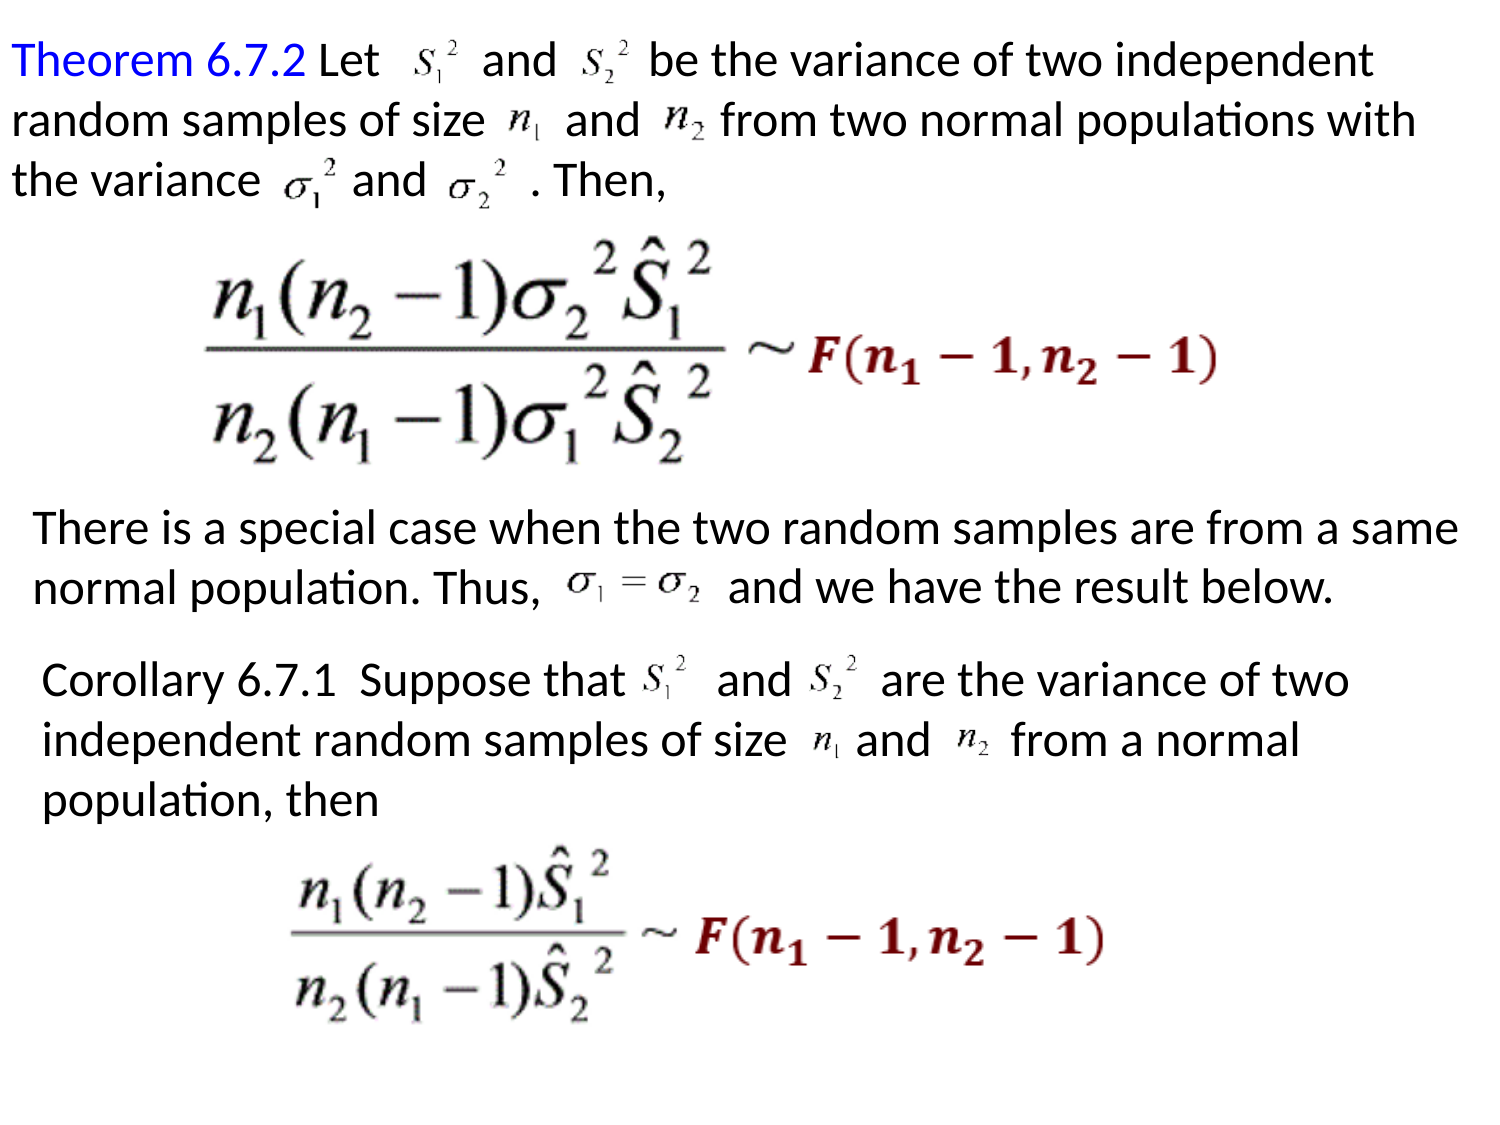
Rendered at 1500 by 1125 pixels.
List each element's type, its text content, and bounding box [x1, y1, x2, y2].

picture [560, 562, 705, 610]
picture [199, 231, 1234, 474]
picture [501, 101, 546, 149]
picture [655, 97, 713, 150]
picture [803, 647, 862, 706]
picture [277, 149, 341, 216]
picture [950, 722, 995, 762]
text_box There is a special case when the two random samples are from a same normal population. Thus, [17, 487, 1483, 622]
text_box and we have the result below. [712, 545, 1474, 621]
text_box Theorem 6.7.2 Let and be the variance of two independent random samples of size and from two normal populations with the variance and . Then, [0, 19, 1483, 214]
picture [281, 839, 1121, 1037]
picture [441, 150, 514, 216]
picture [575, 32, 634, 90]
picture [636, 647, 691, 706]
picture [407, 32, 463, 90]
picture [807, 725, 844, 765]
text_box Corollary 6.7.1 Suppose that and are the variance of two independent random samples of size and from a normal population, then [26, 638, 1436, 834]
